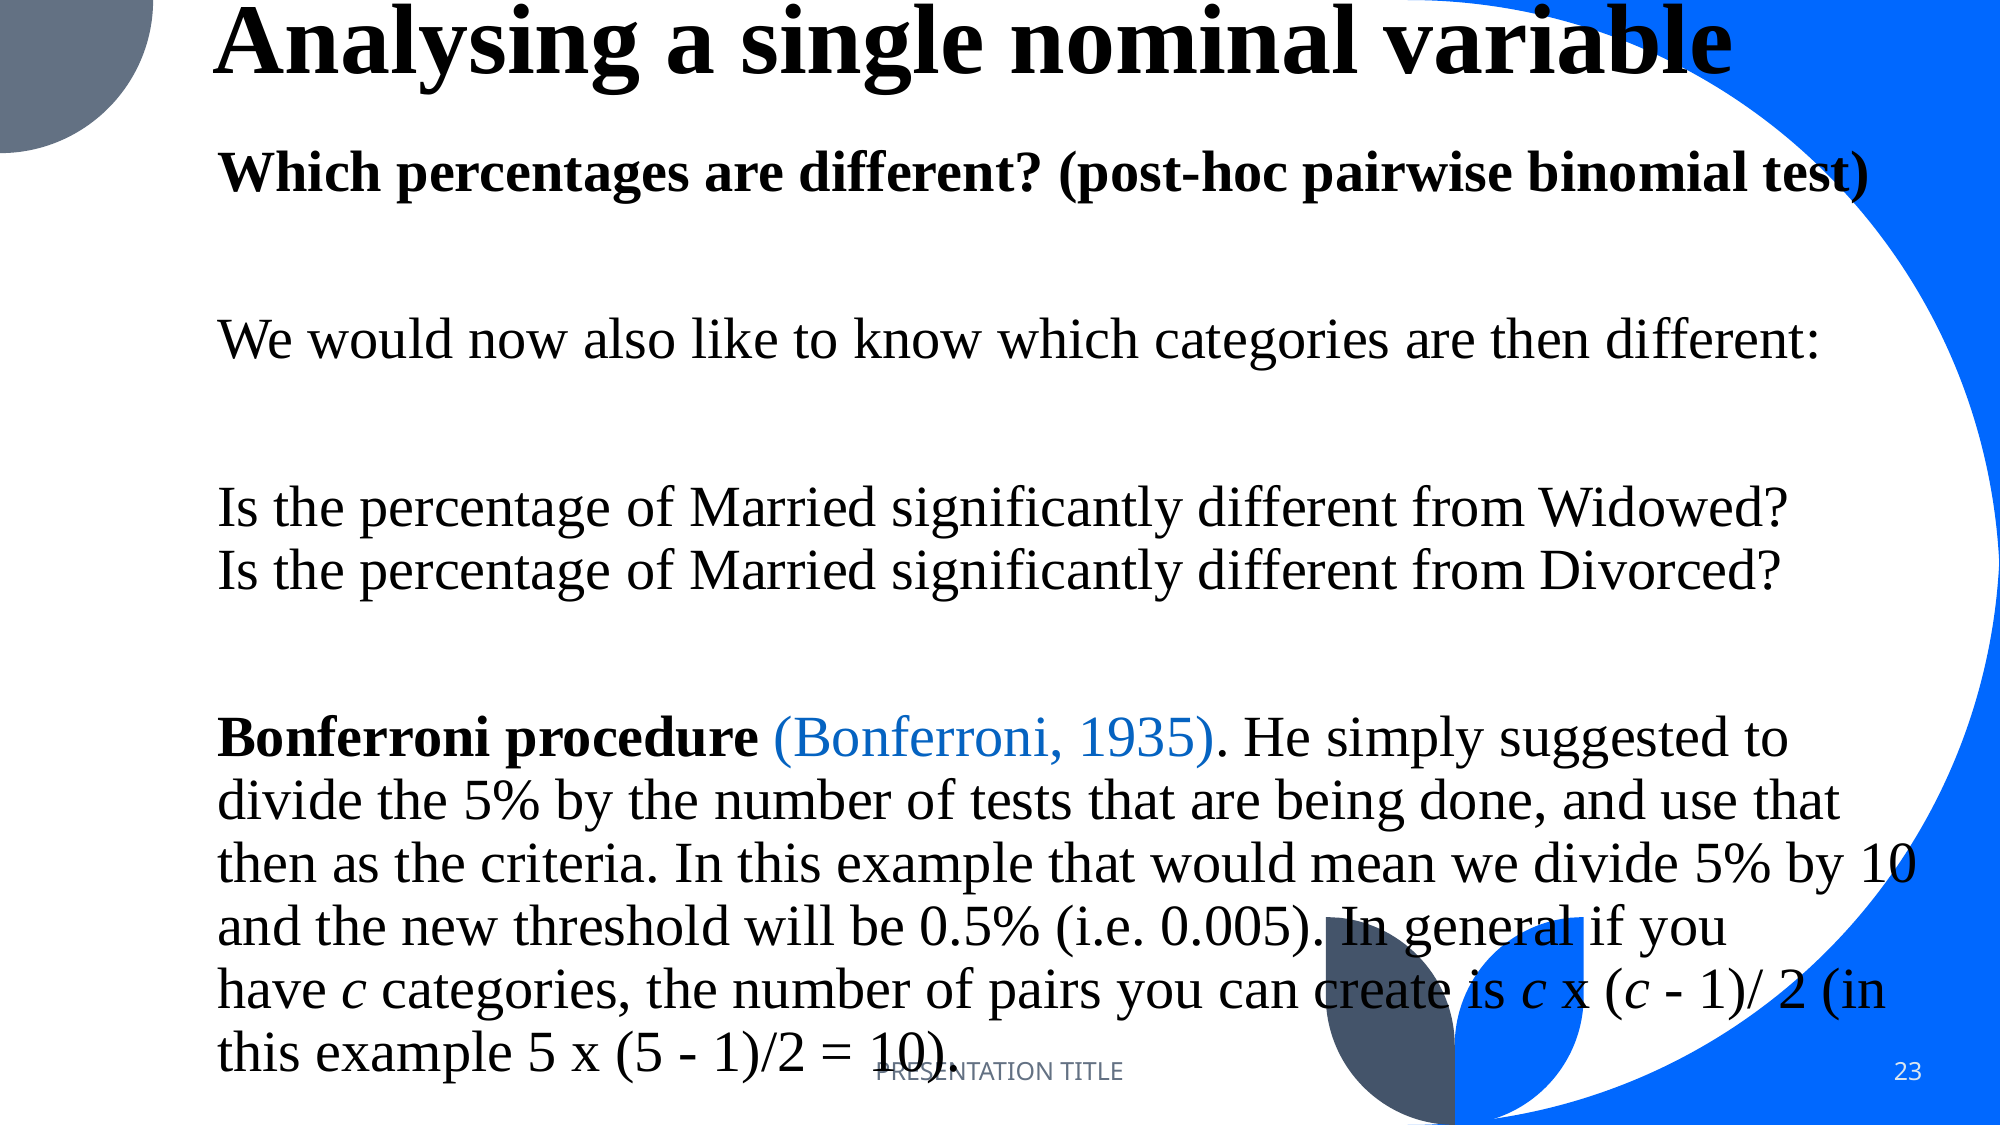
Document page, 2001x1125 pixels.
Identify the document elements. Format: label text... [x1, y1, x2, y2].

slide_number 23 [1665, 1042, 1938, 1103]
list Which percentages are different? (post-hoc pairwise binomial test) We would now also like to know which categories are then different: Is the percentage of Married significantly different from Widowed? Is the percentage of Married significantly different from Divorced? Bonferroni procedure (Bonferroni, 1935). He simply suggested to divide the 5% by the number of tests that are being done, and use that then as the criteria. In this example that would mean we divide 5% by 10 and the new threshold will be 0.5% (i.e. 0.005). In general if you have c categories, the number of pairs you can create is c x (c - 1)/ 2 (in this example 5 x (5 - 1)/2 = 10). [202, 133, 1938, 701]
footer PRESENTATION TITLE [662, 1042, 1338, 1103]
title Analysing a single nominal variable [197, 113, 1803, 331]
